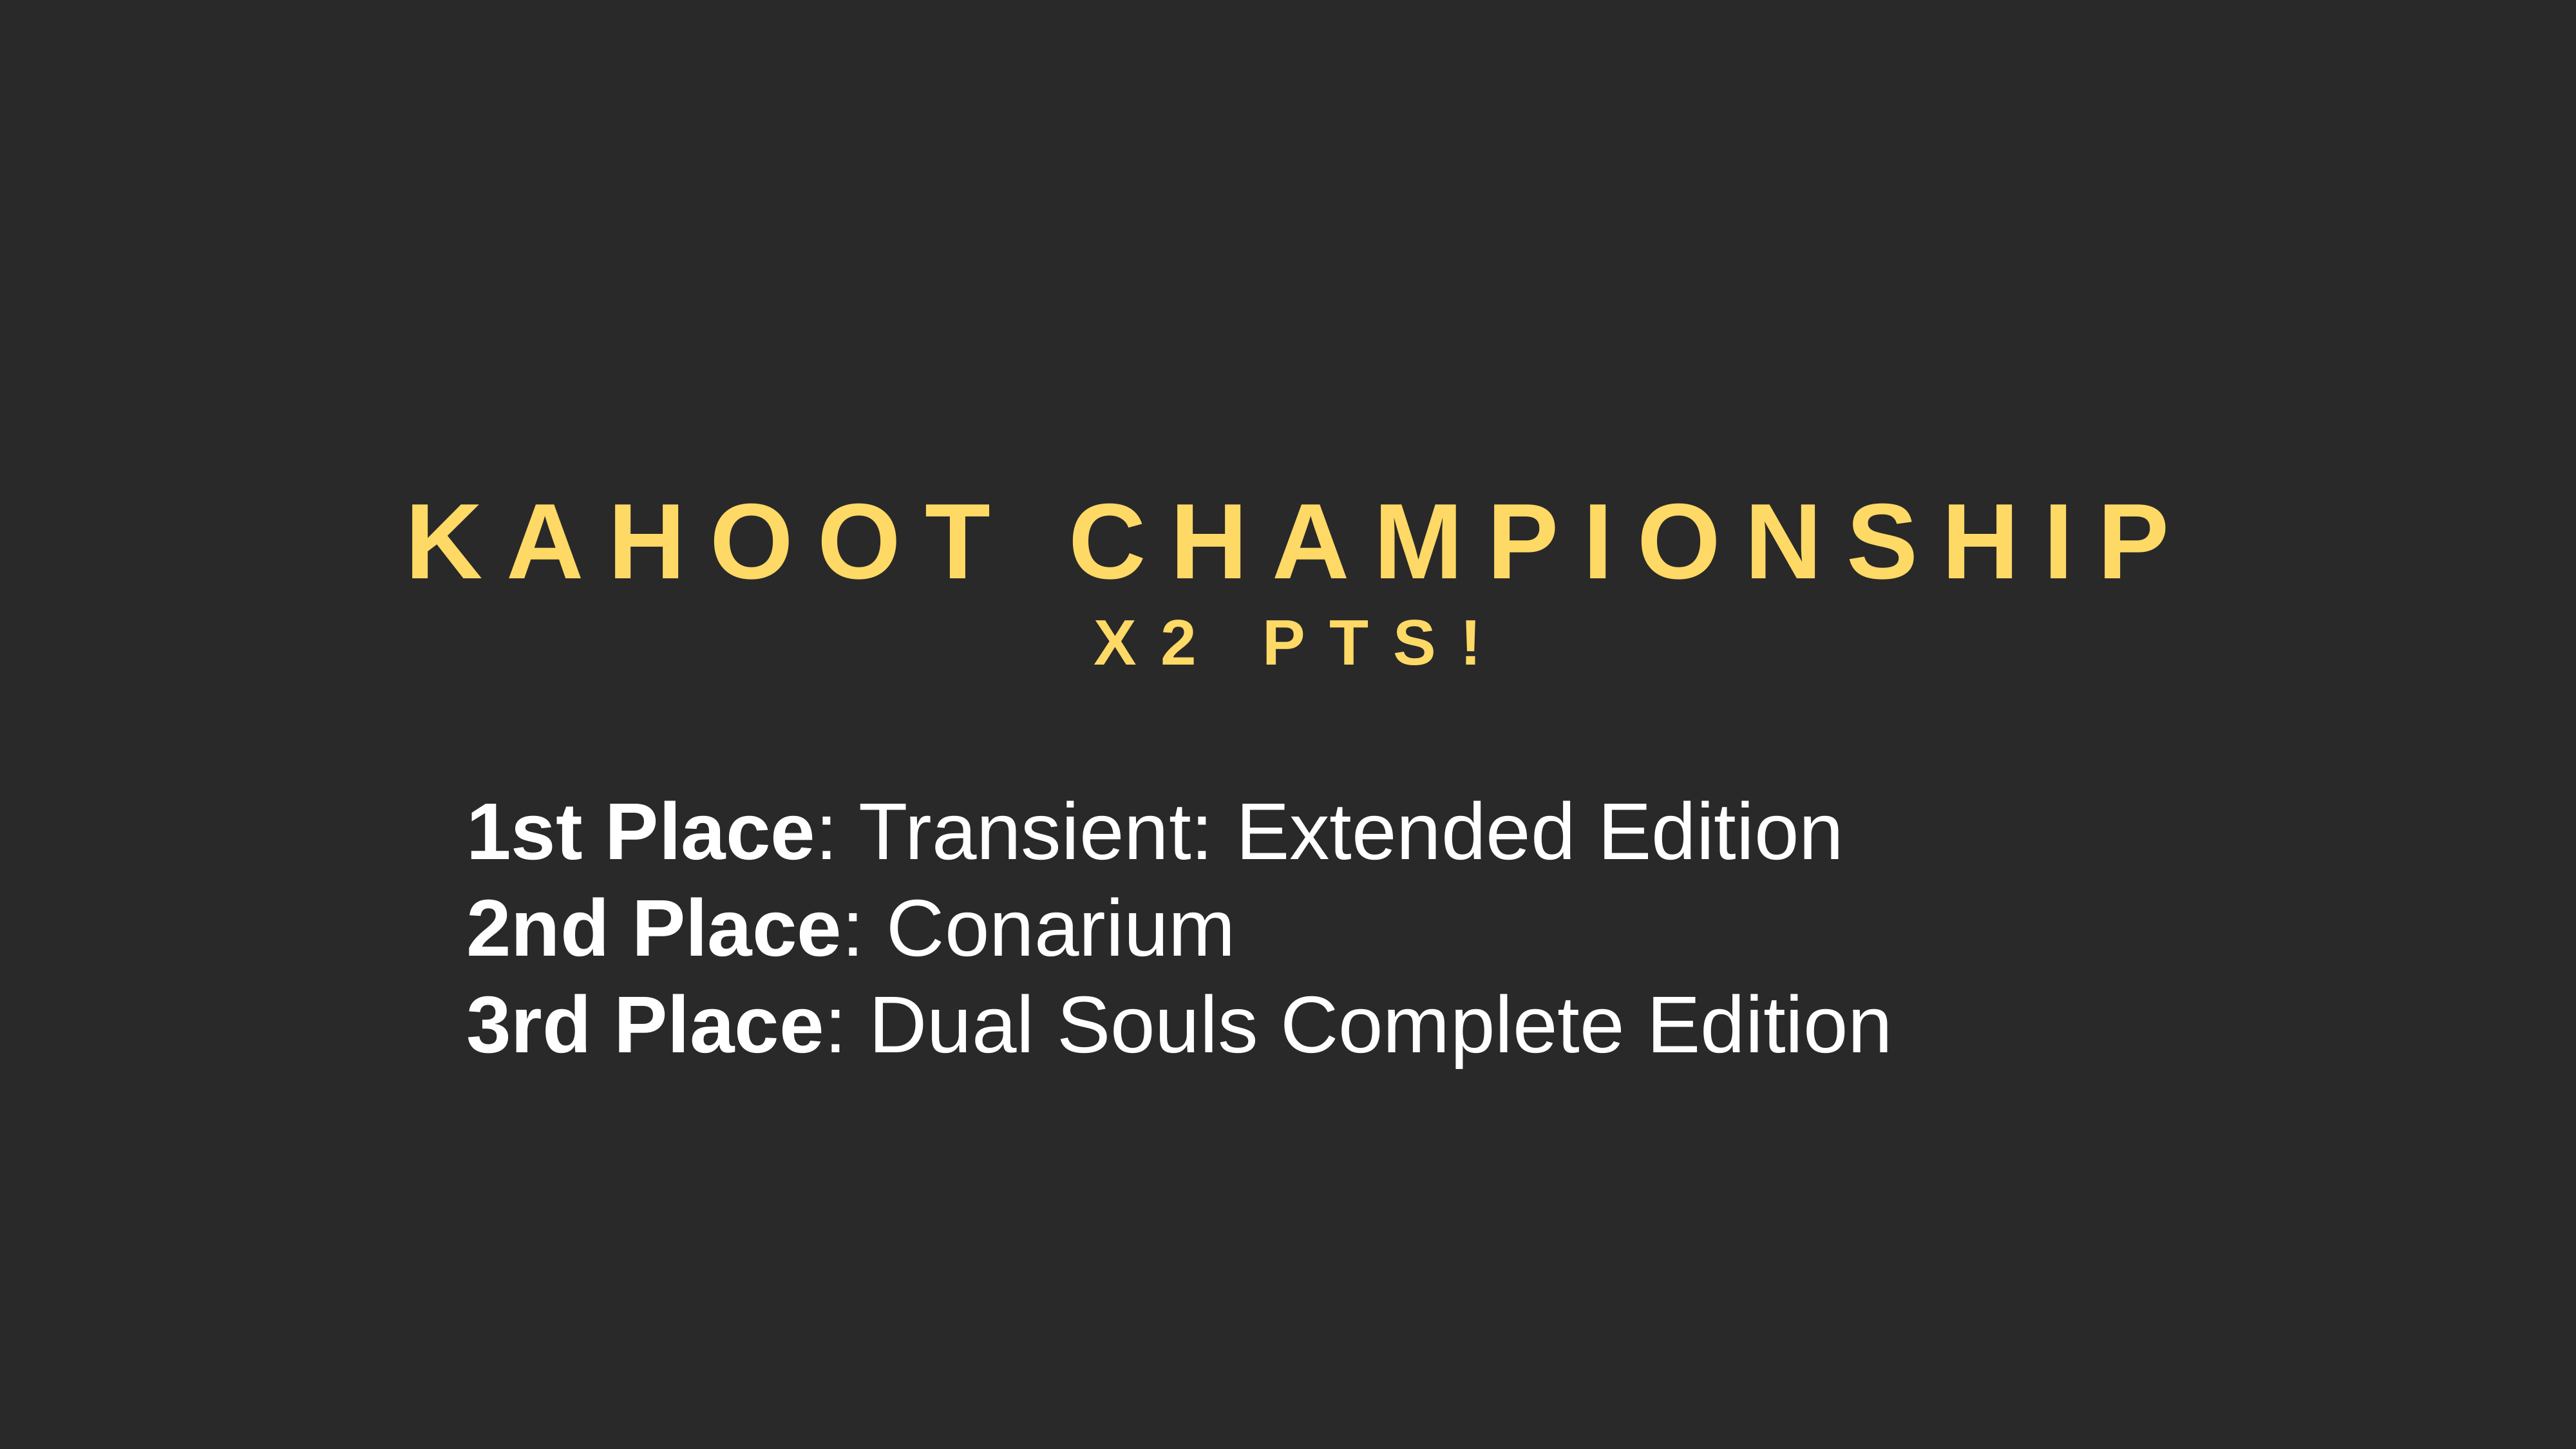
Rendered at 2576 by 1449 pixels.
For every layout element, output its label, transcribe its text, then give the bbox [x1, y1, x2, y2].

text_box 1st Place: Transient: Extended Edition 2nd Place: Conarium 3rd Place: Dual Souls Complete Edition [461, 773, 2115, 1074]
text_box KAHOOT CHAMPIONSHIP X2 Pts! [399, 466, 2177, 683]
